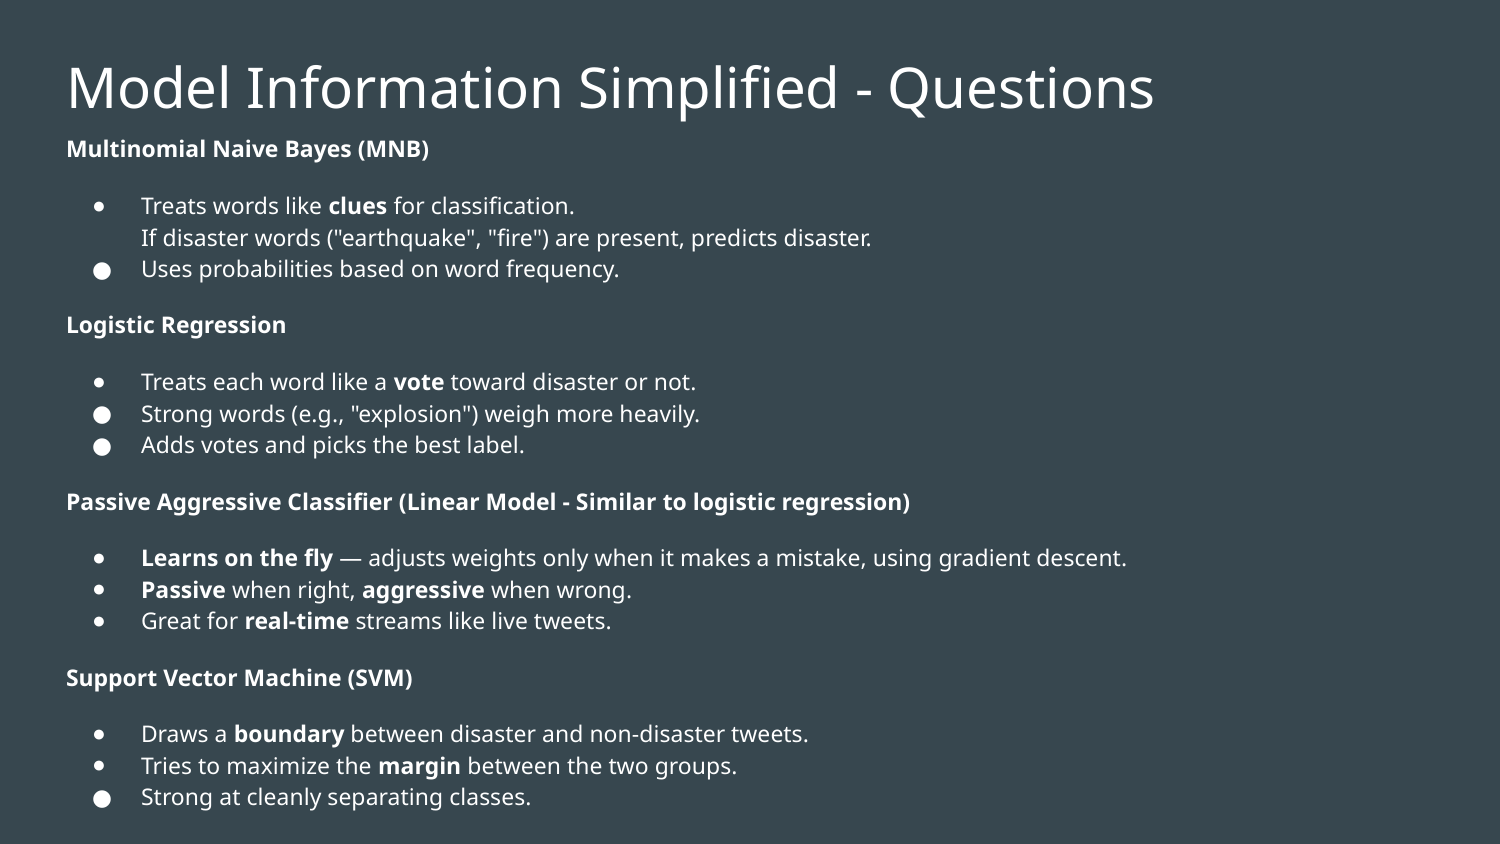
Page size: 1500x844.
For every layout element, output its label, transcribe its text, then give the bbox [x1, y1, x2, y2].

title Model Information Simplified - Questions [51, 27, 1449, 122]
list Multinomial Naive Bayes (MNB) Treats words like clues for classification. If disaster words ("earthquake", "fire") are present, predicts disaster. Uses probabilities based on word frequency. Logistic Regression Treats each word like a vote toward disaster or not. Strong words (e.g., "explosion") weigh more heavily. Adds votes and picks the best label. Passive Aggressive Classifier (Linear Model - Similar to logistic regression) Learns on the fly — adjusts weights only when it makes a mistake, using gradient descent. Passive when right, aggressive when wrong. Great for real-time streams like live tweets. Support Vector Machine (SVM) Draws a boundary between disaster and non-disaster tweets. Tries to maximize the margin between the two groups. Strong at cleanly separating classes. [51, 122, 1449, 806]
